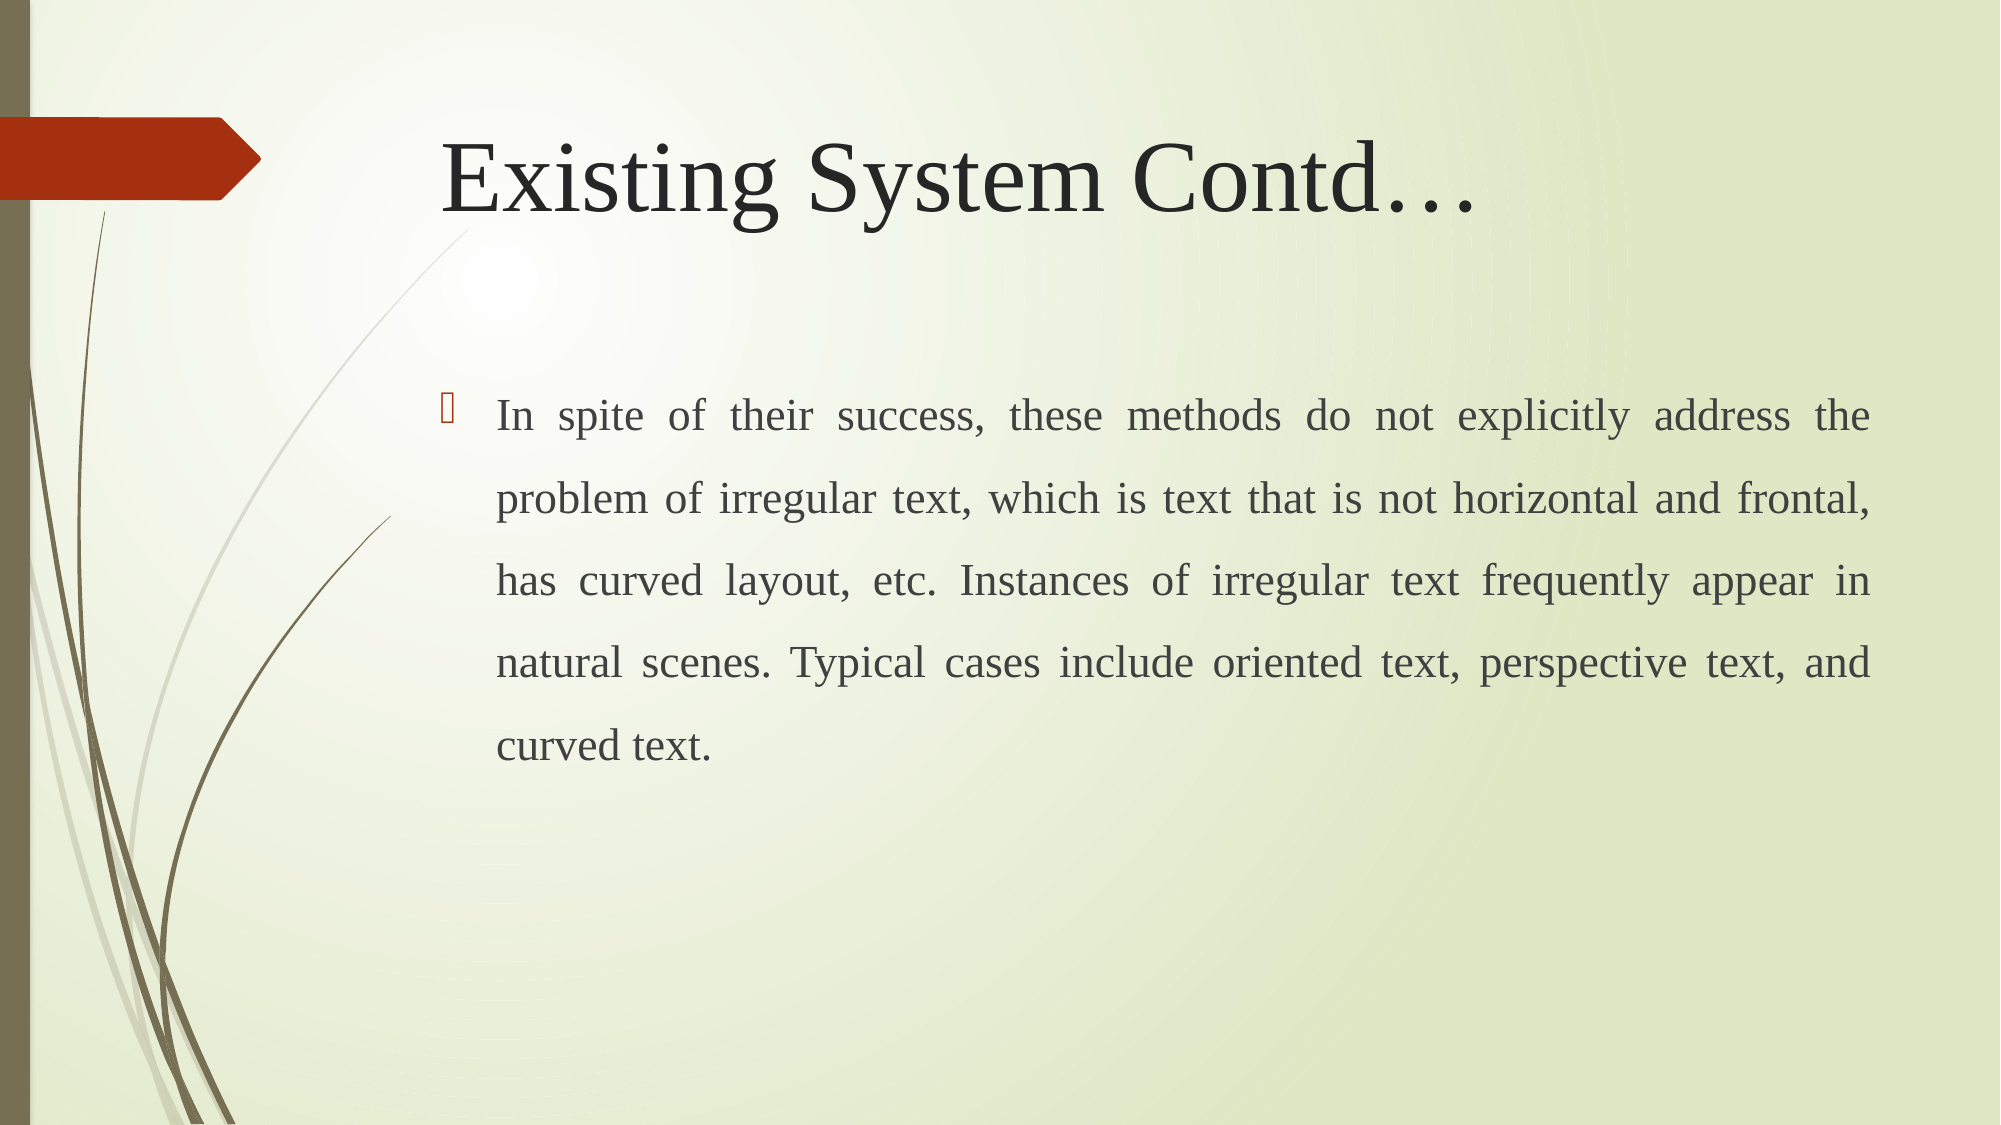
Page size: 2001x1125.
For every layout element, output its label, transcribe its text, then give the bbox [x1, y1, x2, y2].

title Existing System Contd… [425, 102, 1888, 313]
list In spite of their success, these methods do not explicitly address the problem of irregular text, which is text that is not horizontal and frontal, has curved layout, etc. Instances of irregular text frequently appear in natural scenes. Typical cases include oriented text, perspective text, and curved text. [424, 350, 1888, 970]
